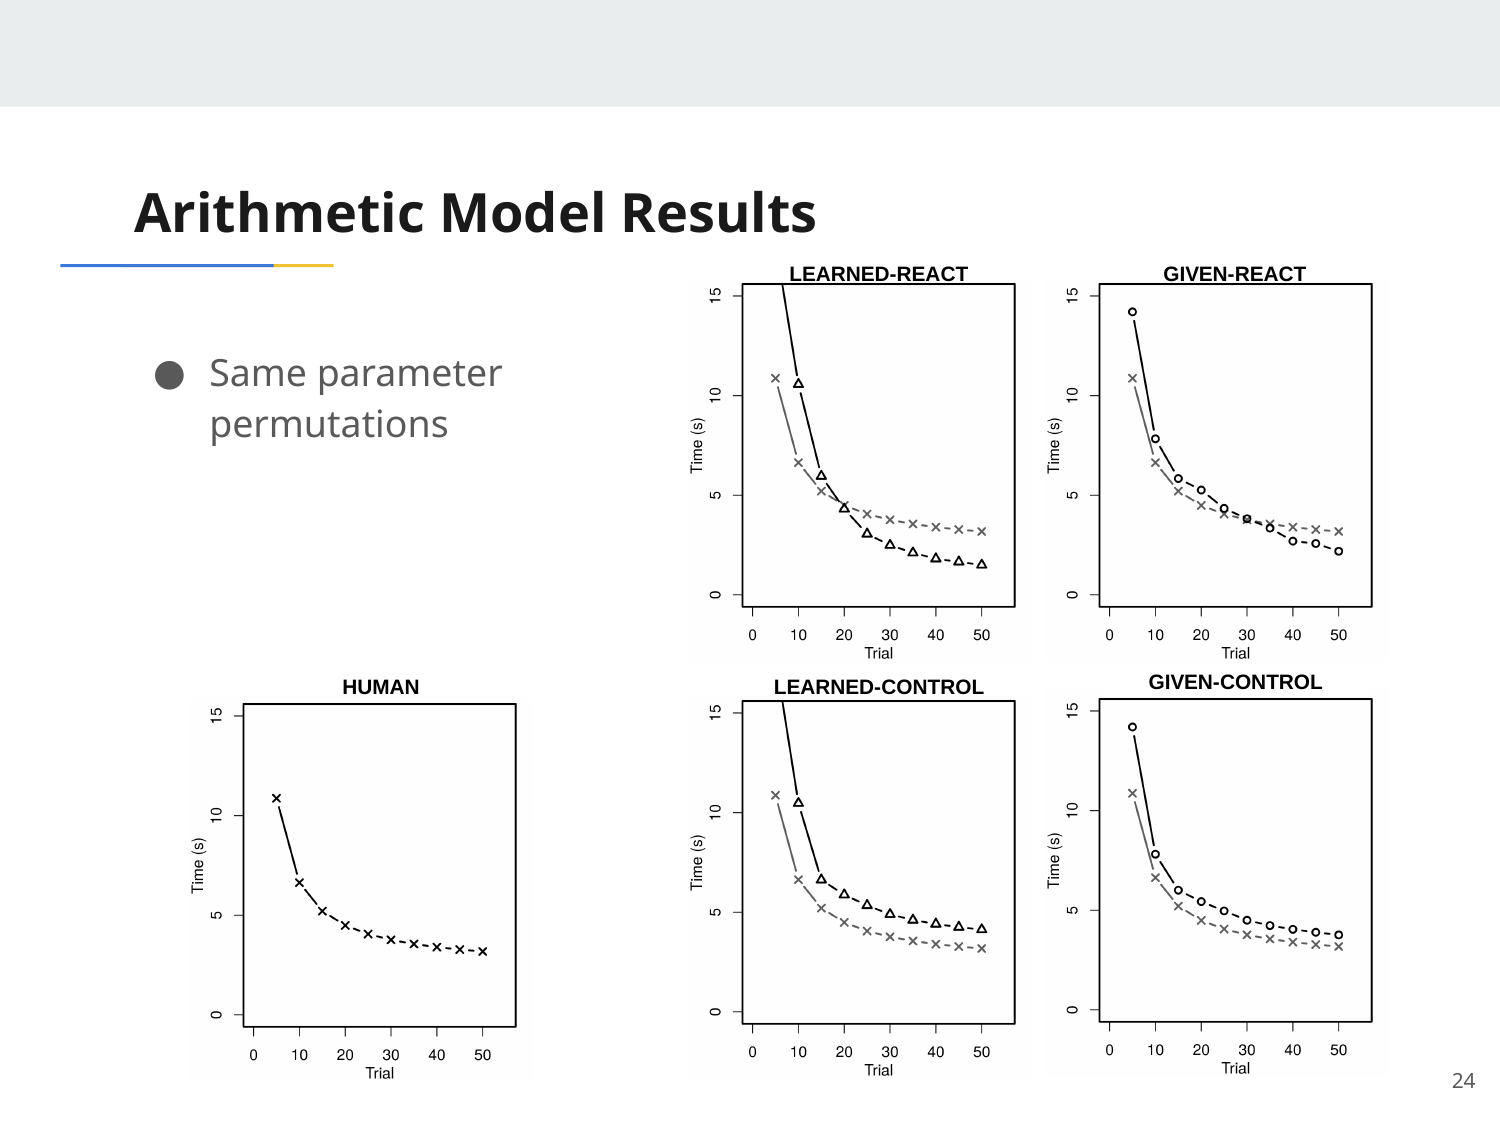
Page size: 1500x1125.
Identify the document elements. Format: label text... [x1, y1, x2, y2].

title Arithmetic Model Results [119, 163, 1381, 281]
list Same parameter permutations [119, 327, 682, 559]
text_box HUMAN [247, 671, 515, 696]
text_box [1043, 252, 1390, 662]
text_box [1043, 669, 1390, 1077]
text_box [687, 252, 1034, 662]
slide_number ‹#› [1400, 1038, 1491, 1125]
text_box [687, 671, 1034, 1079]
picture [187, 698, 534, 1082]
